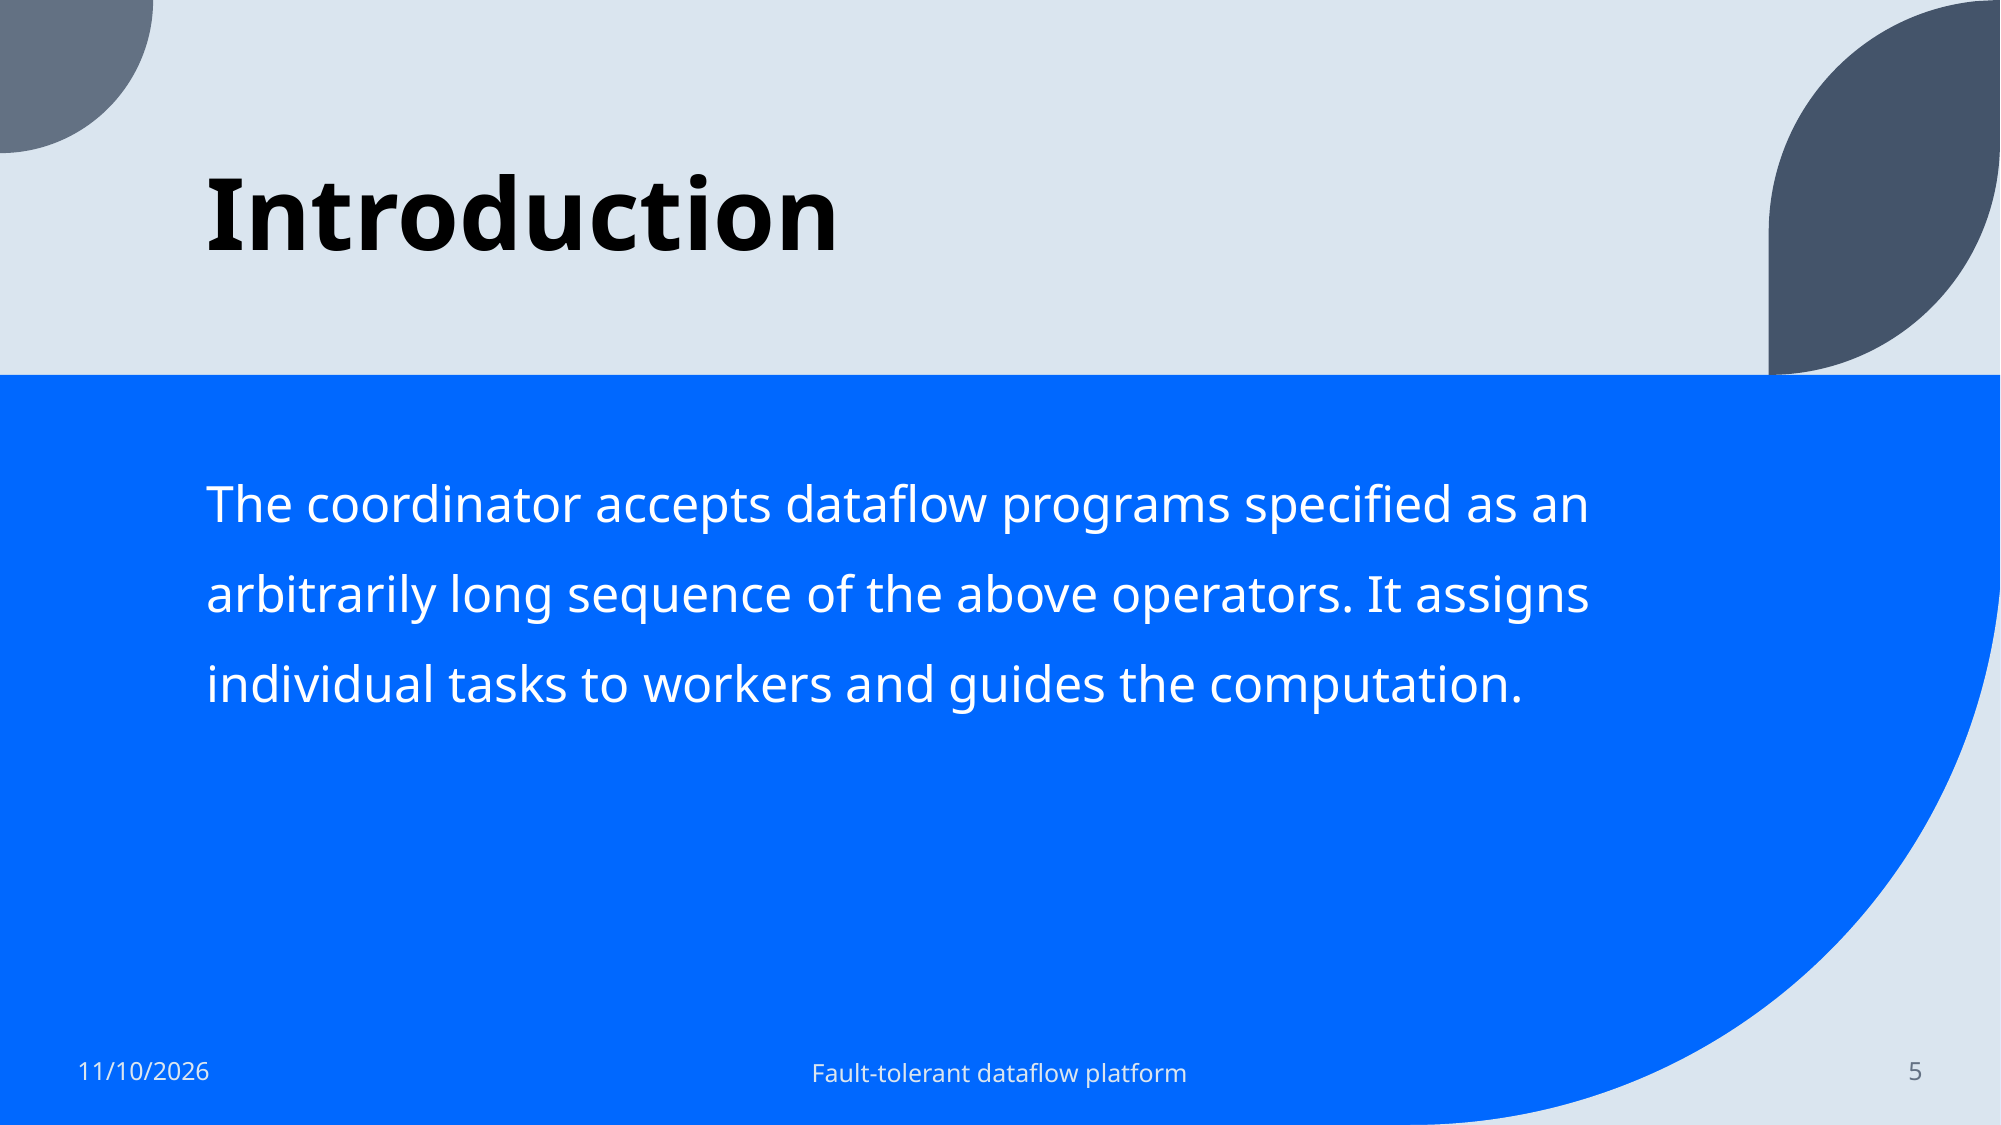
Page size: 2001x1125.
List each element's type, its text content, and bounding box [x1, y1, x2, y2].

slide_number 5 [1674, 1042, 1938, 1103]
footer Fault-tolerant dataflow platform [662, 1042, 1338, 1103]
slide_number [62, 1042, 513, 1103]
list The coordinator accepts dataflow programs specified as an arbitrarily long sequence of the above operators. It assigns individual tasks to workers and guides the computation. [191, 435, 1796, 999]
title Introduction [191, 62, 1796, 280]
